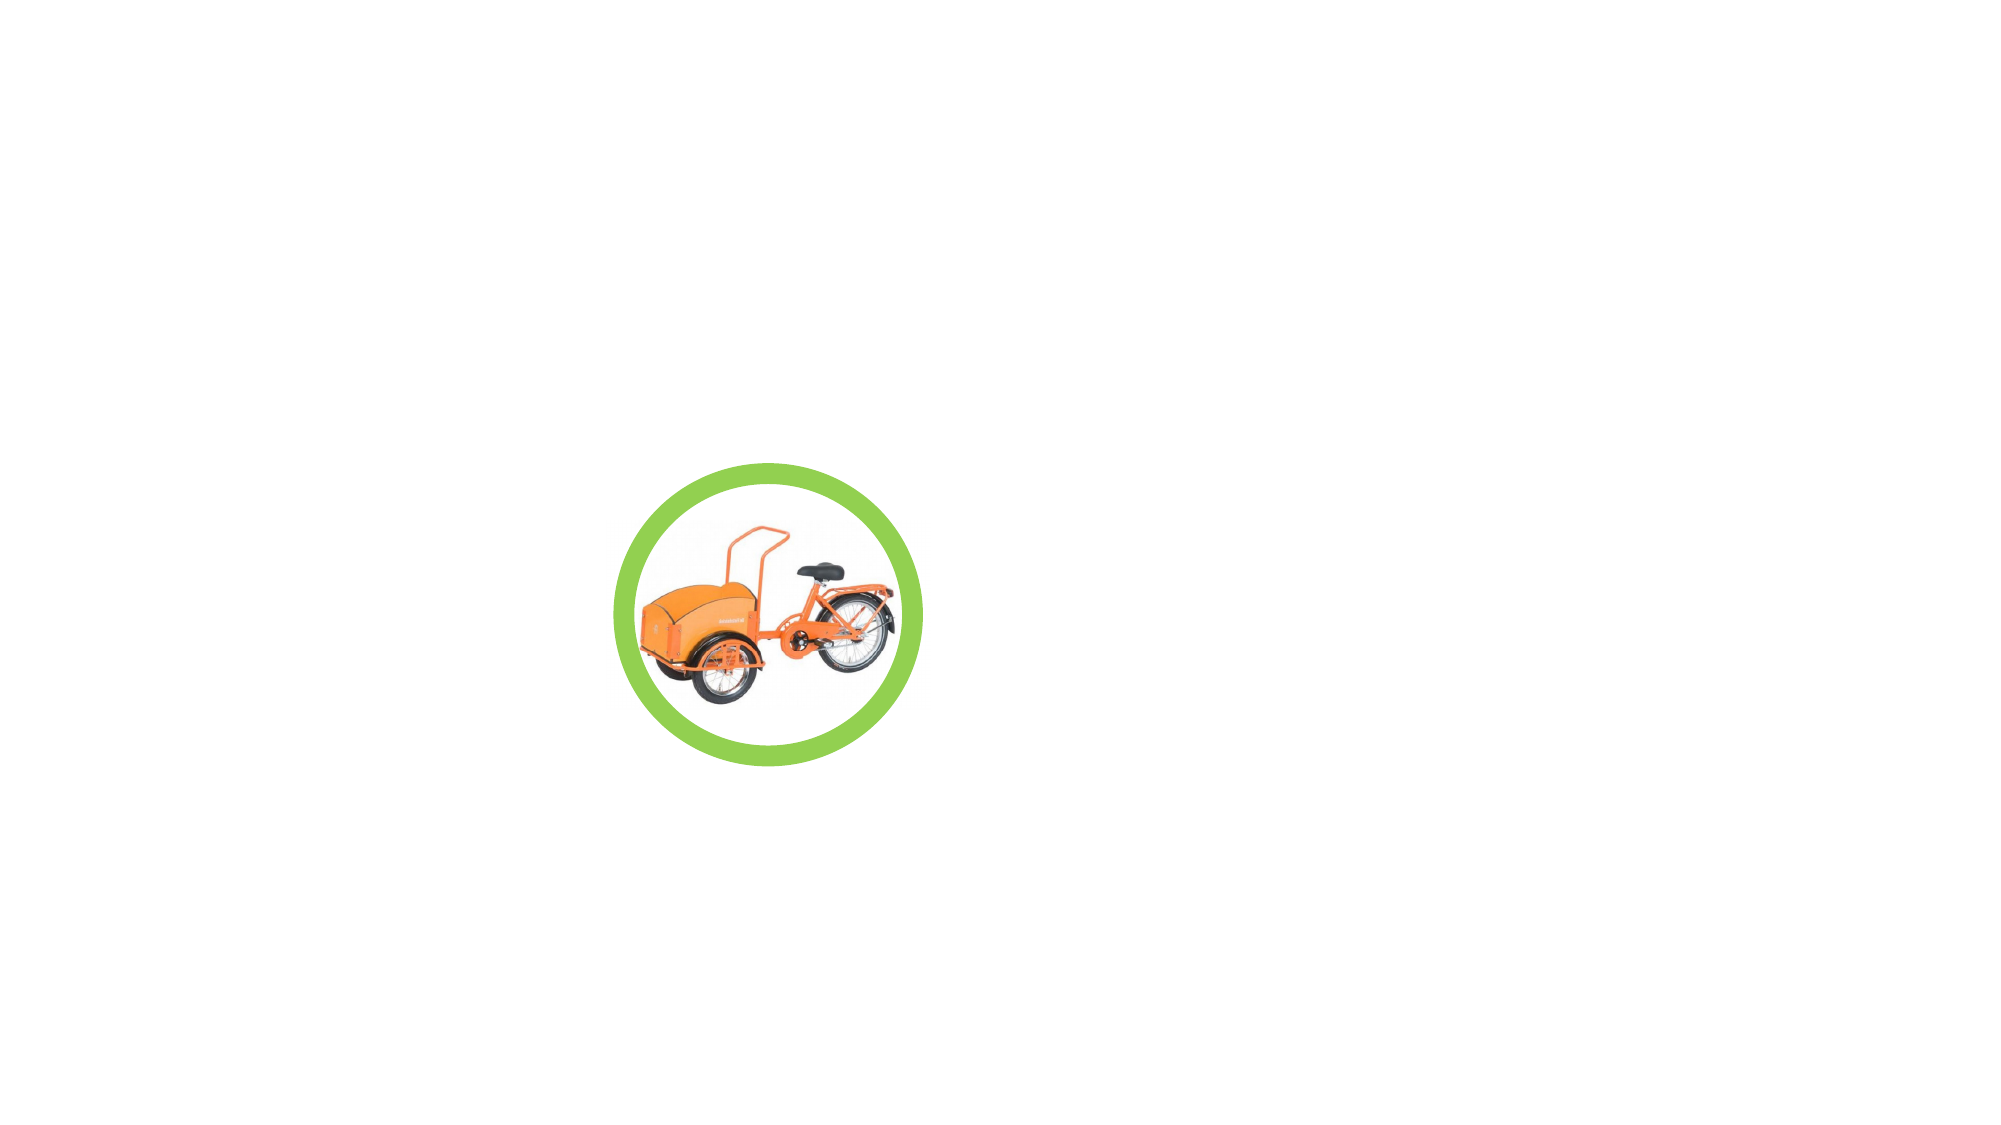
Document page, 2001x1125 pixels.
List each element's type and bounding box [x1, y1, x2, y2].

text_box [596, 449, 940, 780]
